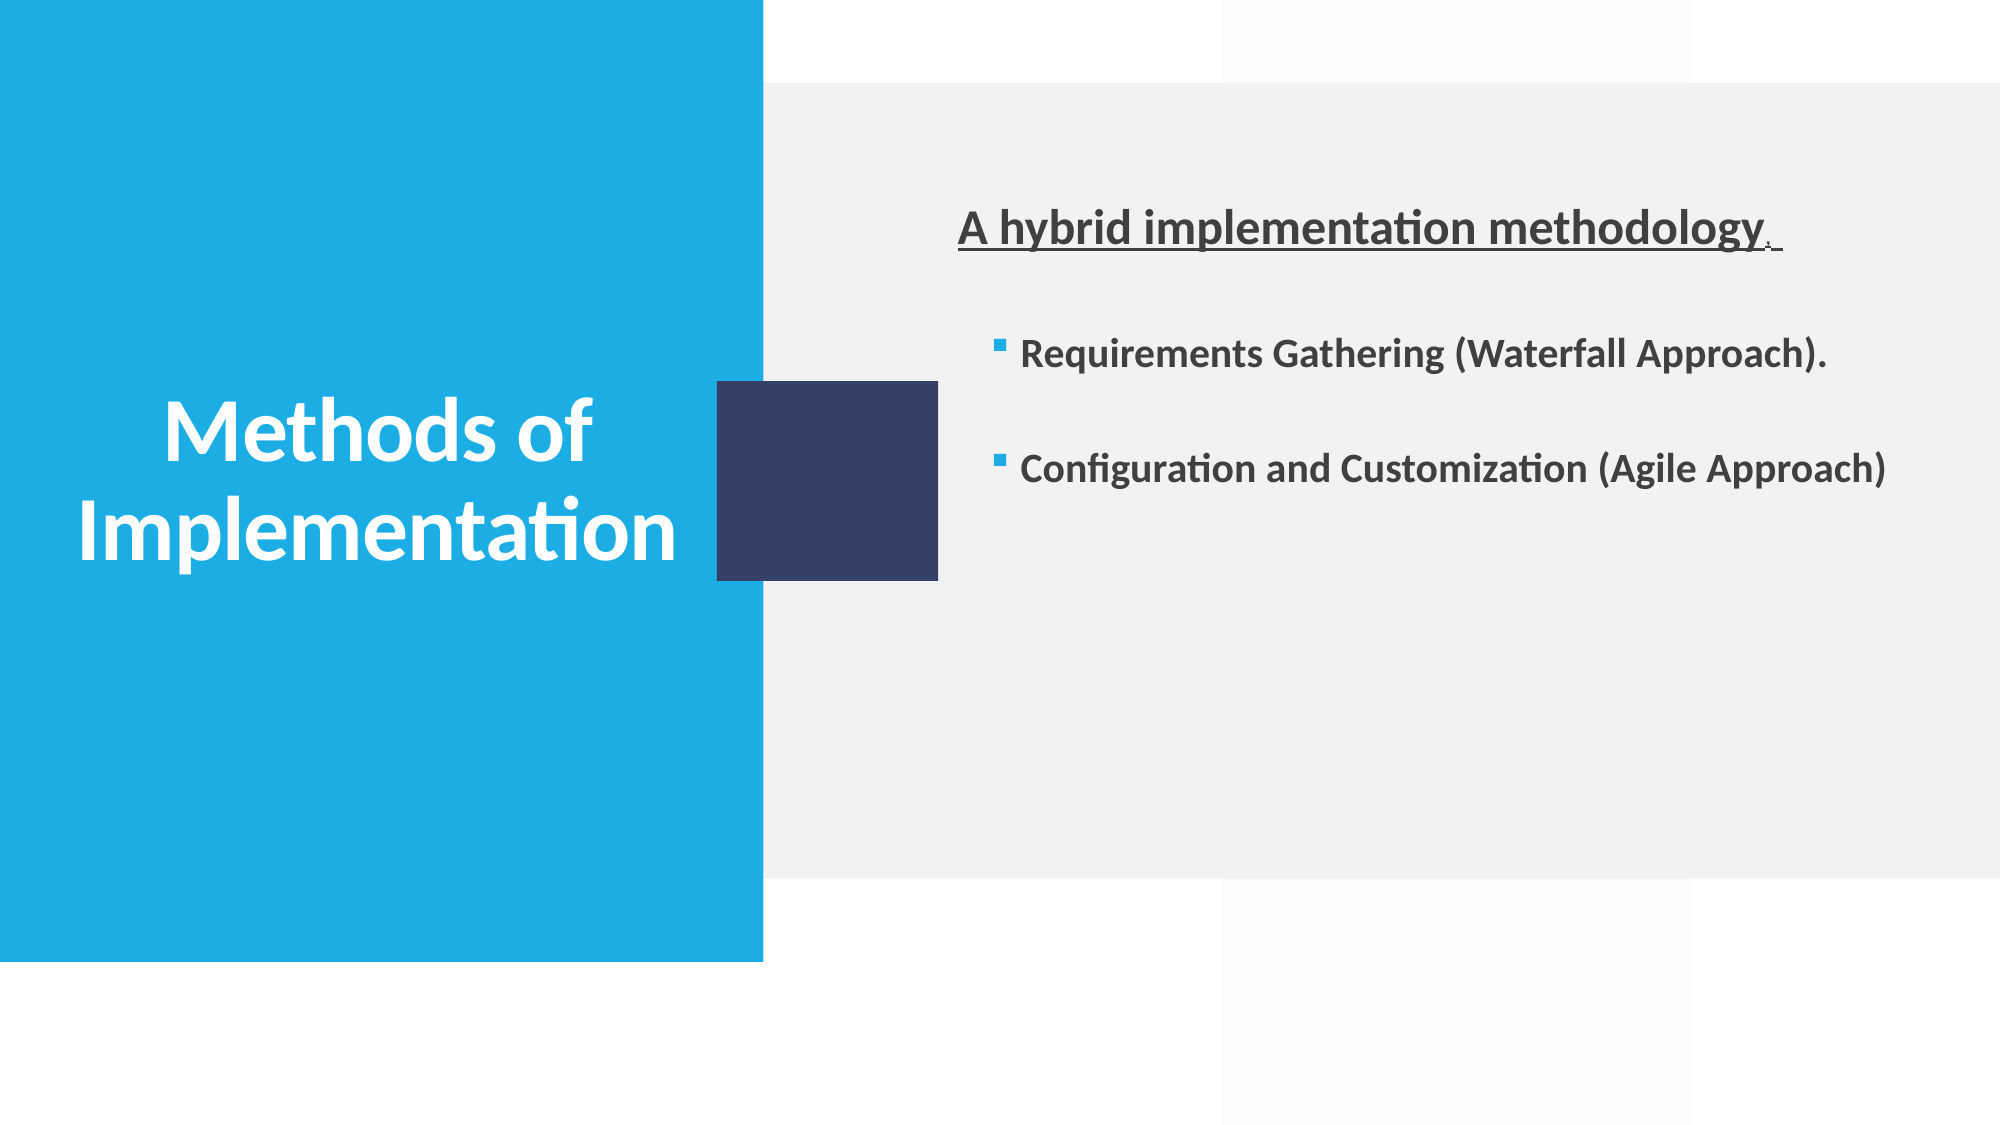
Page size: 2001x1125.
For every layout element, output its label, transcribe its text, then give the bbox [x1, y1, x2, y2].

title Methods of Implementation [5, 309, 750, 653]
text_box A hybrid implementation methodology, Requirements Gathering (Waterfall Approach). Configuration and Customization (Agile Approach) [957, 79, 2000, 699]
